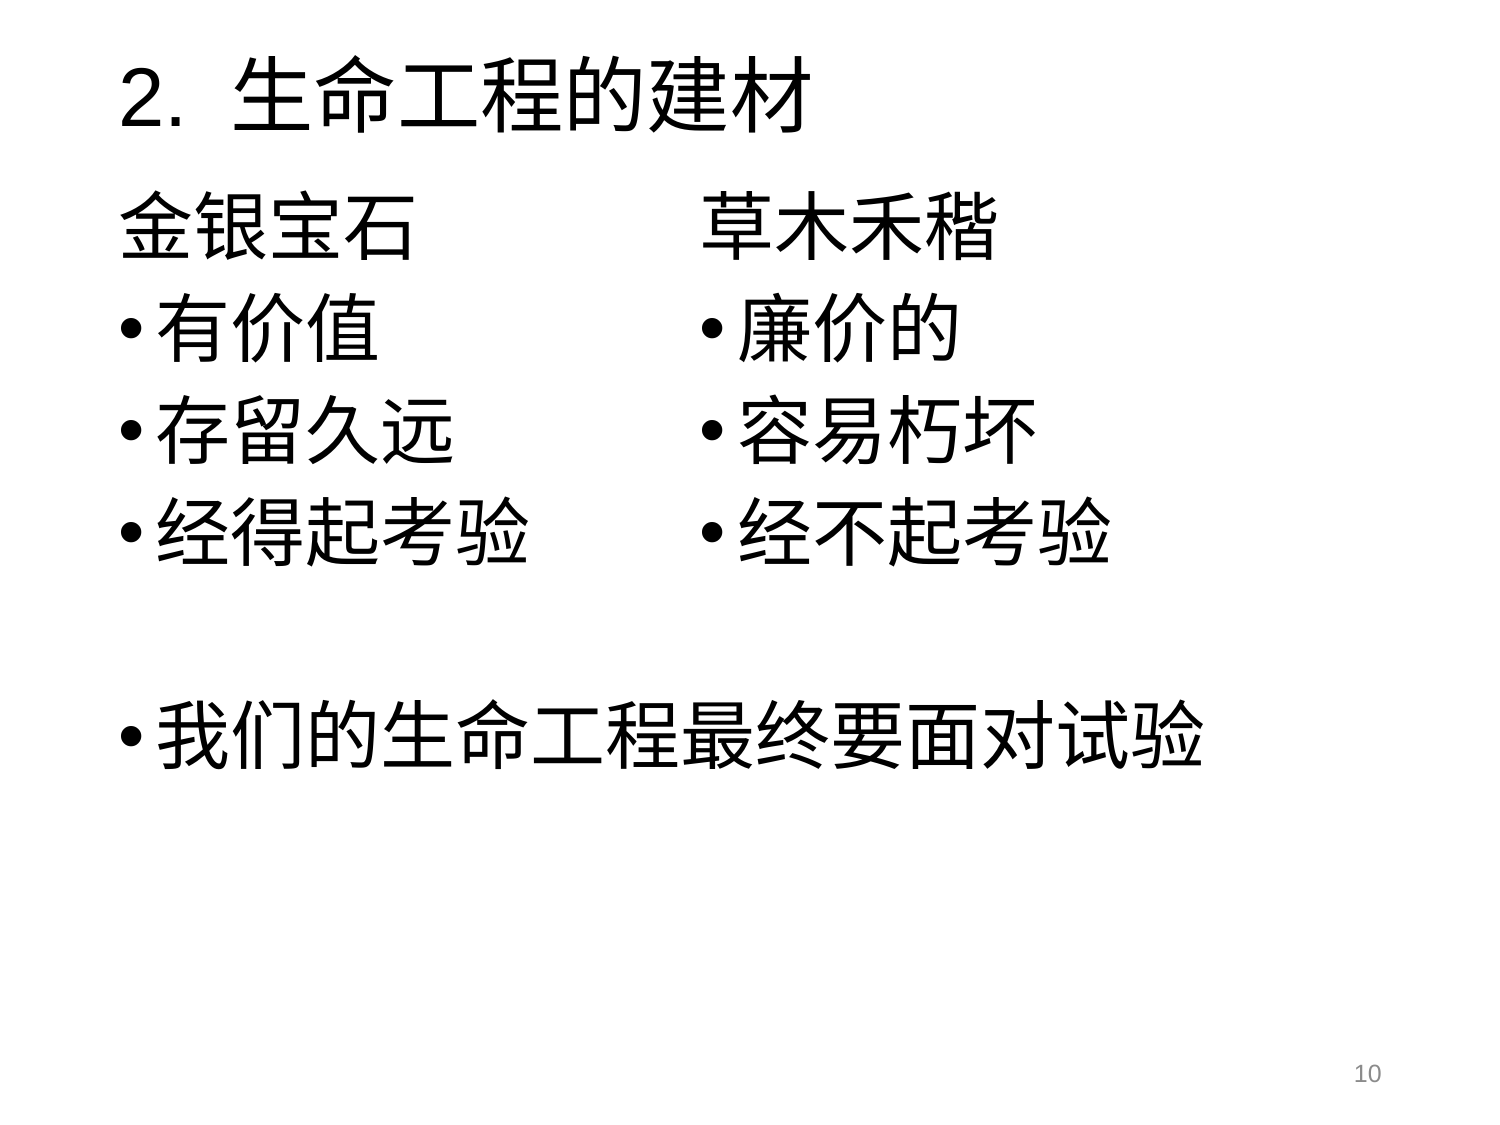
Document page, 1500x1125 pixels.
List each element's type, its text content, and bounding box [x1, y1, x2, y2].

title 2. 生命工程的建材 [103, 38, 1397, 161]
text_box 草木禾稭 廉价的 容易朽坏 经不起考验 [684, 182, 1367, 647]
slide_number 10 [1059, 1042, 1397, 1103]
list 金银宝石 有价值 存留久远 经得起考验 我们的生命工程最终要面对试验 [103, 182, 1397, 1014]
